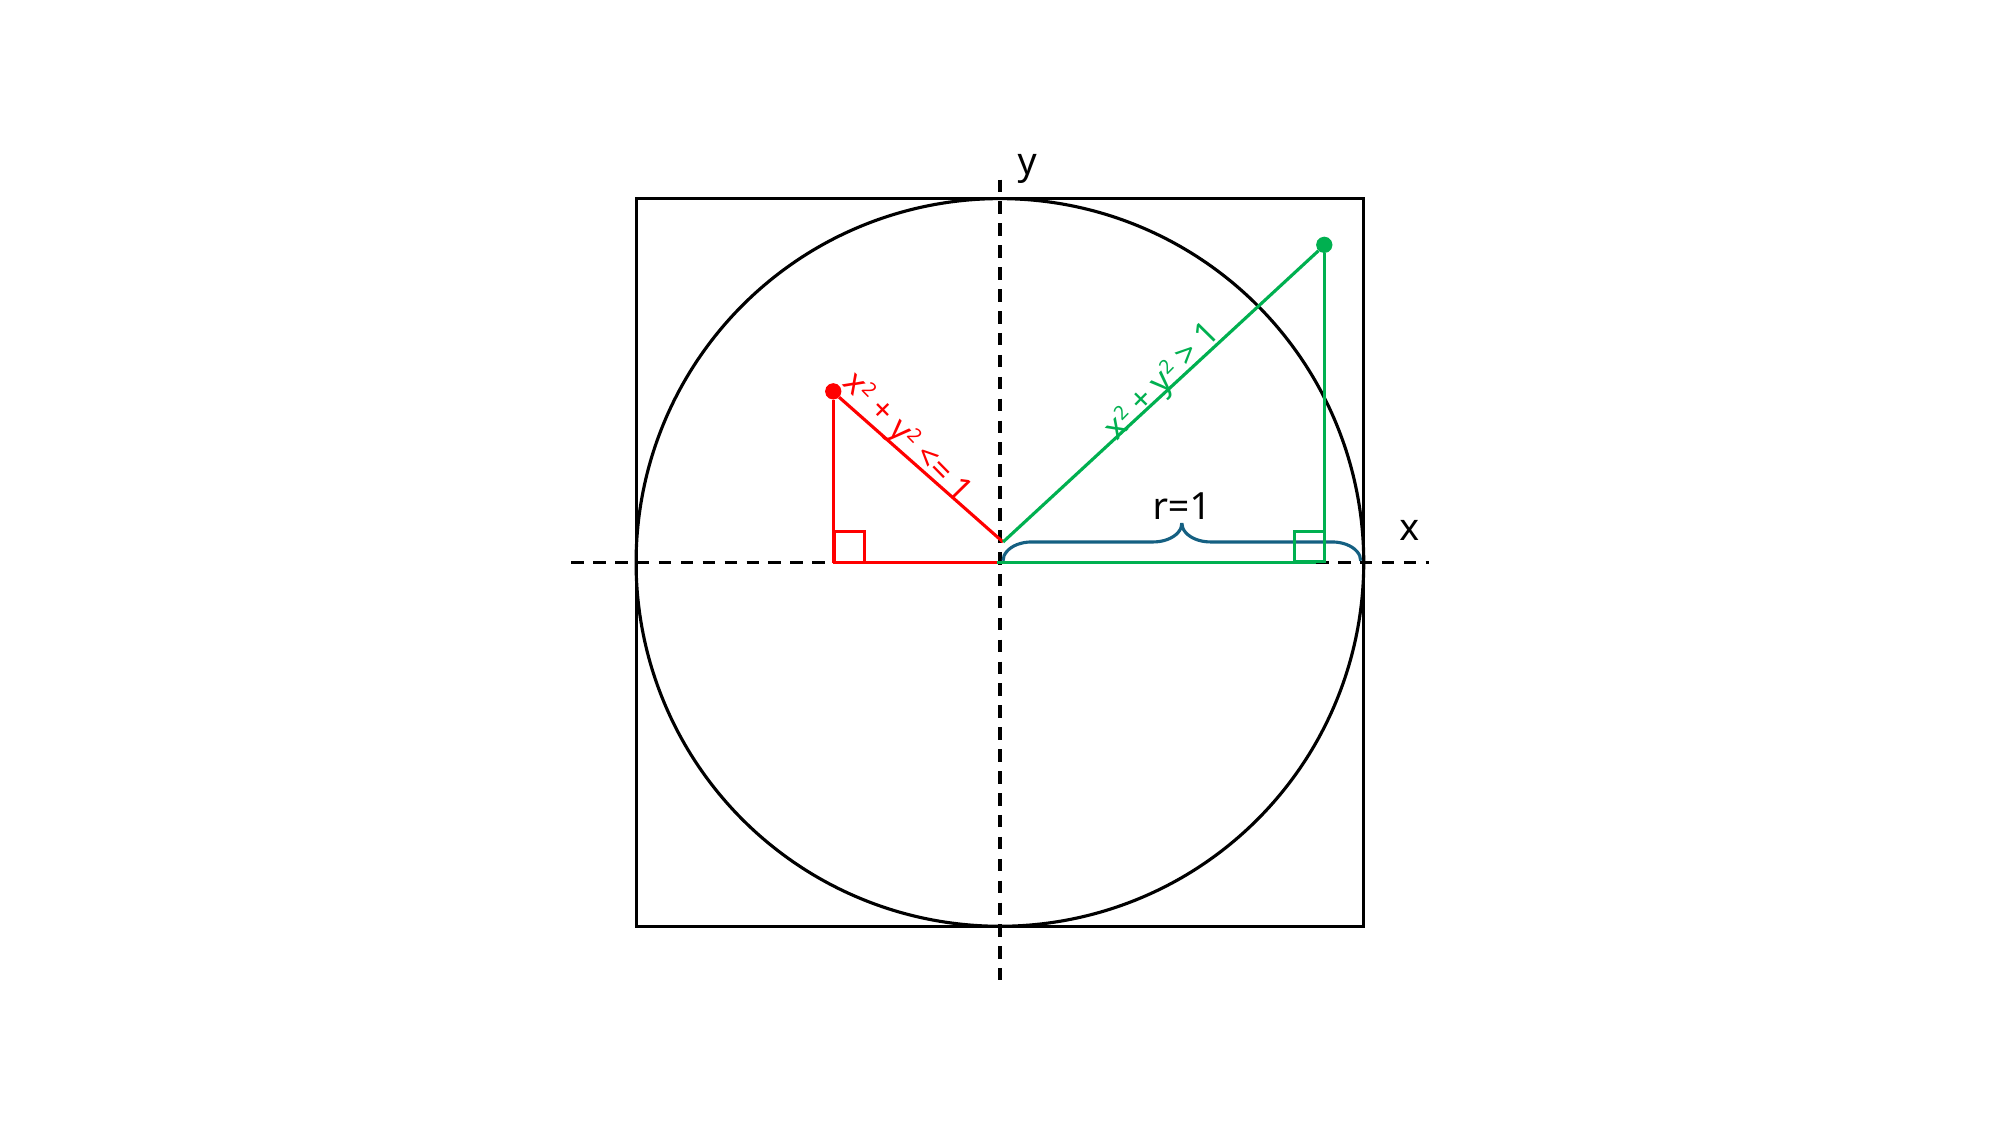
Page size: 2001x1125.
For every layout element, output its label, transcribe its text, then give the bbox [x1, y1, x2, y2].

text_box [1002, 250, 1319, 562]
text_box [635, 596, 975, 928]
text_box [1319, 530, 1323, 561]
text_box [1001, 197, 1190, 250]
text_box [1001, 564, 1366, 928]
text_box [1319, 384, 1323, 530]
text_box y [1002, 129, 1052, 190]
text_box [634, 197, 999, 561]
text_box [1027, 197, 1365, 531]
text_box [838, 396, 1002, 561]
text_box [823, 389, 836, 401]
text_box [1326, 540, 1363, 561]
text_box [1314, 235, 1335, 255]
text_box x2 + y2 <= 1 [821, 346, 910, 402]
text_box [634, 564, 999, 928]
text_box x [1384, 495, 1434, 556]
text_box [123, 140, 1882, 993]
text_box [635, 197, 973, 529]
text_box [834, 530, 838, 561]
text_box [1326, 397, 1366, 561]
text_box [1025, 594, 1365, 928]
